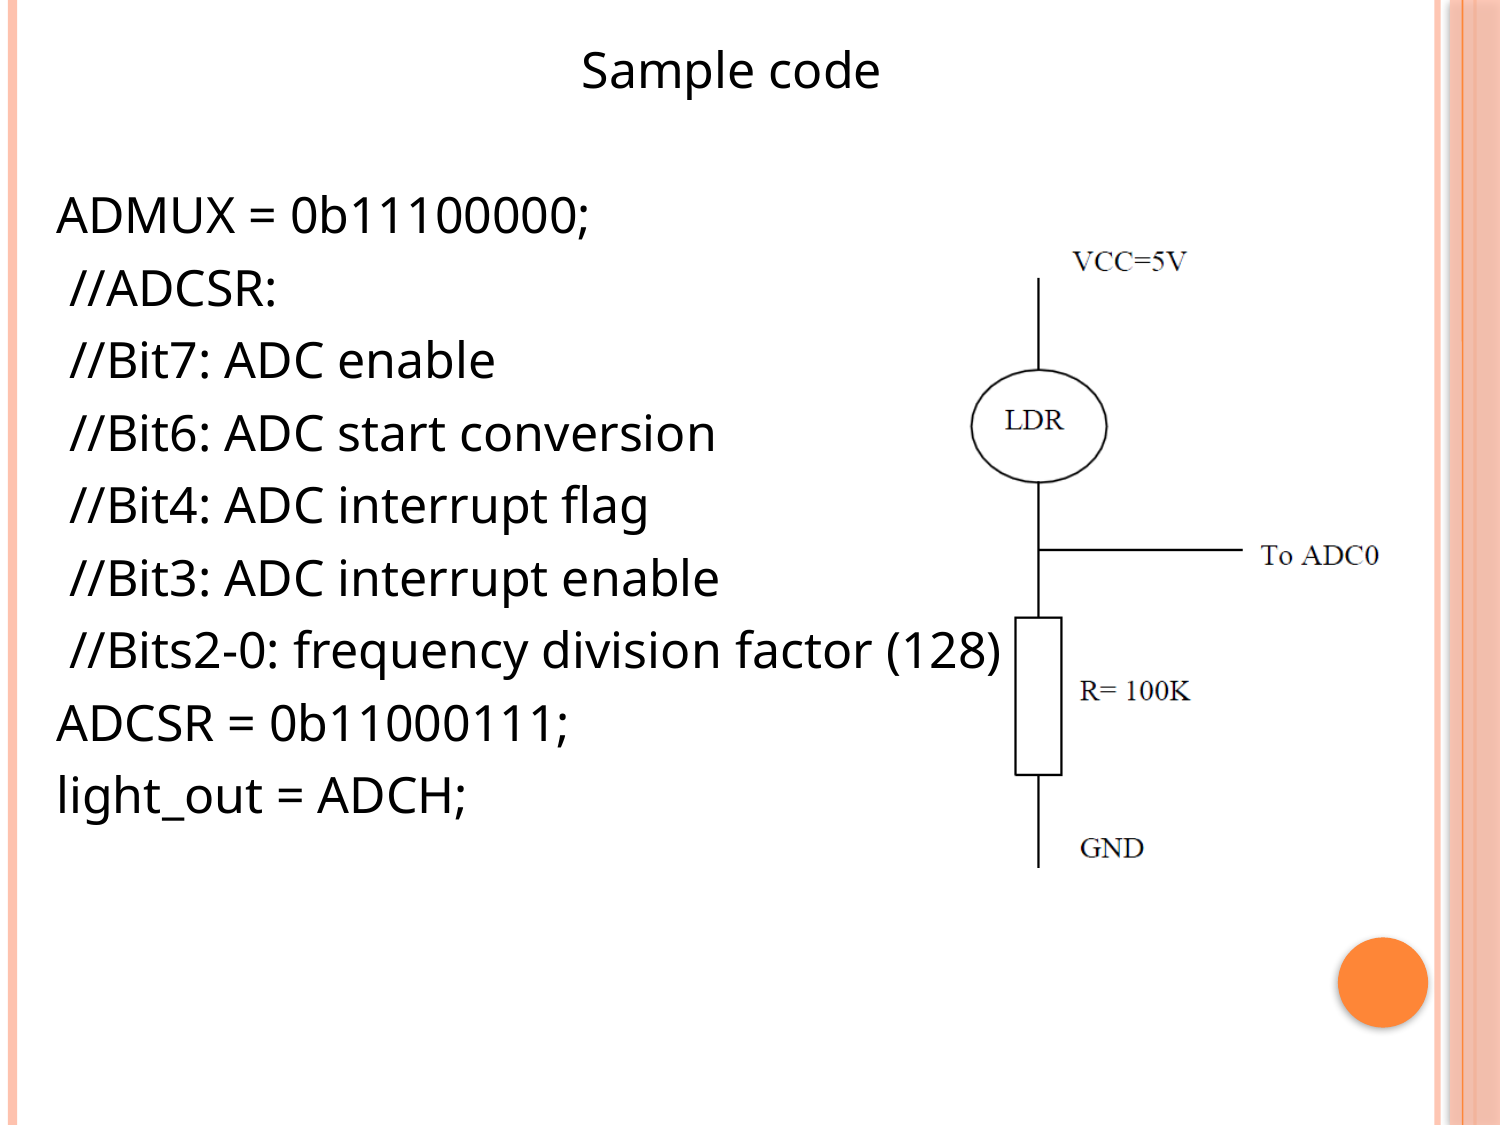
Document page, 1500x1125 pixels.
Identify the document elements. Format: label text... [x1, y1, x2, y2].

picture [948, 246, 1407, 868]
list Sample code ADMUX = 0b11100000; //ADCSR: //Bit7: ADC enable //Bit6: ADC start conversion //Bit4: ADC interrupt flag //Bit3: ADC interrupt enable //Bits2-0: frequency division factor (128) ADCSR = 0b11000111; light_out = ADCH; [40, 30, 1424, 1063]
